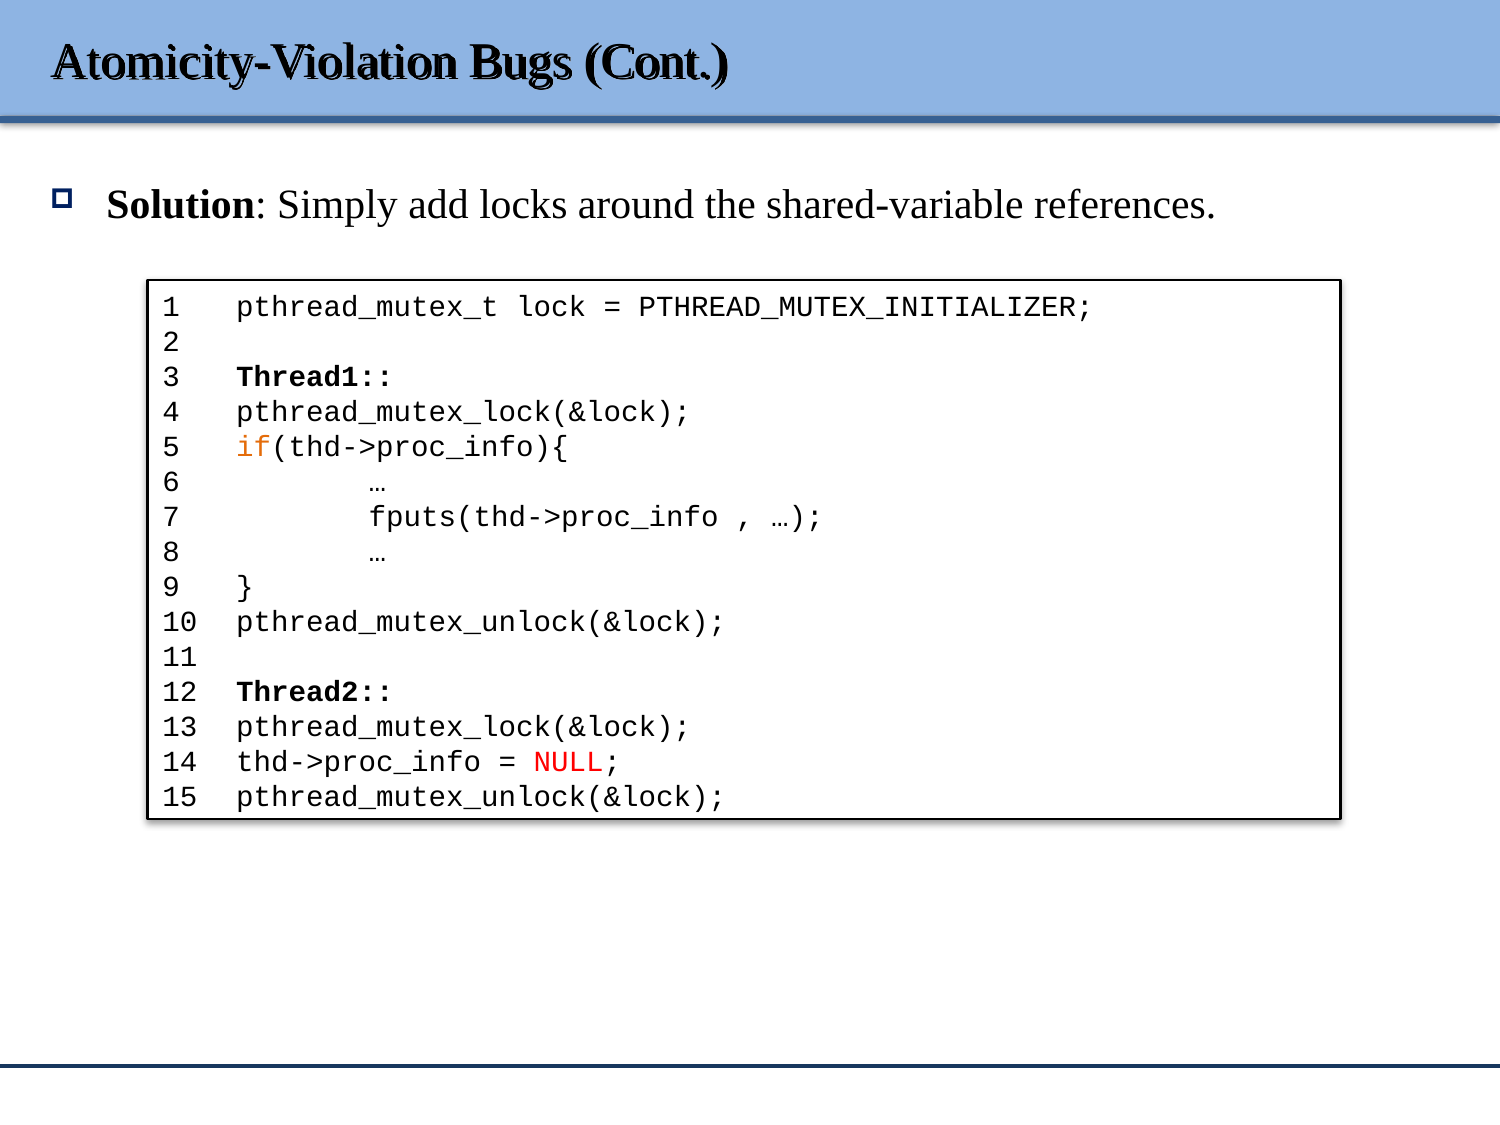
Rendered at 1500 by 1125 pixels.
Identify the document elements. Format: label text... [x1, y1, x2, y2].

text_box pthread_mutex_t lock = PTHREAD_MUTEX_INITIALIZER; Thread1:: pthread_mutex_lock(&lock); if(thd->proc_info){ … fputs(thd->proc_info , …); … } pthread_mutex_unlock(&lock); Thread2:: pthread_mutex_lock(&lock); thd->proc_info = NULL; pthread_mutex_unlock(&lock); [144, 277, 1344, 822]
list Solution: Simply add locks around the shared-variable references. [34, 144, 1477, 1048]
title Atomicity-Violation Bugs (Cont.) [34, 8, 1477, 106]
